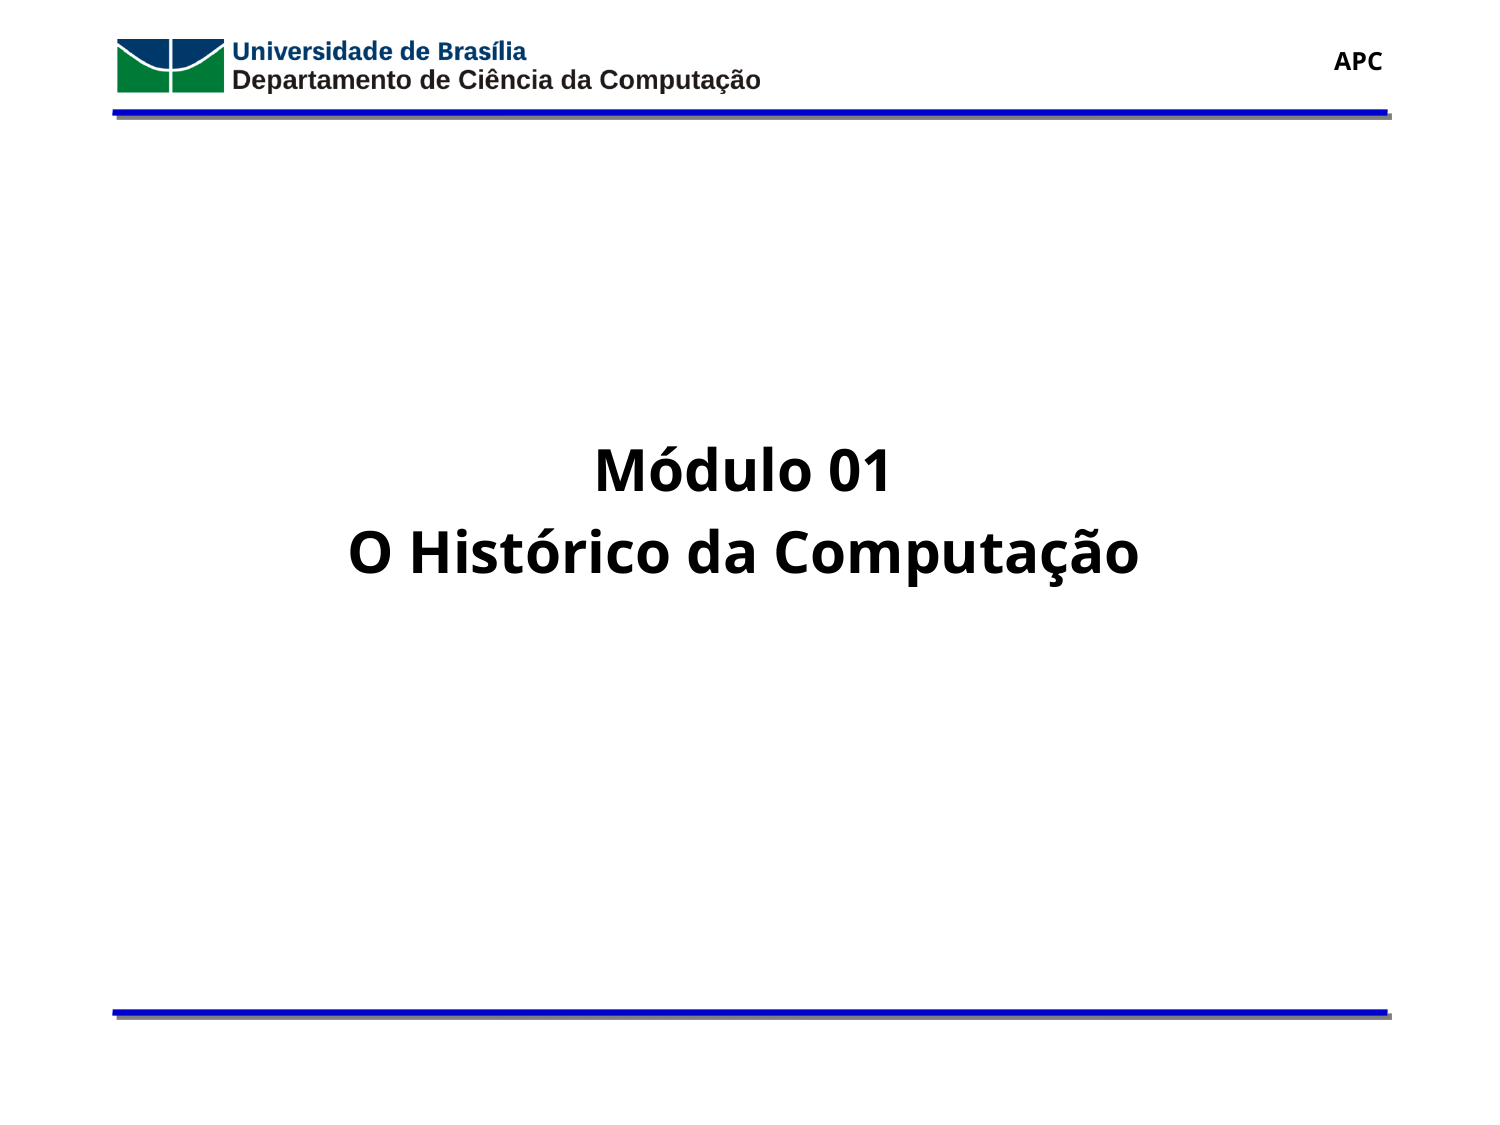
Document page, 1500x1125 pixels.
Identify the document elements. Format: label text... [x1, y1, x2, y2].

list Módulo 01 O Histórico da Computação [105, 262, 1383, 1005]
picture [117, 39, 760, 94]
